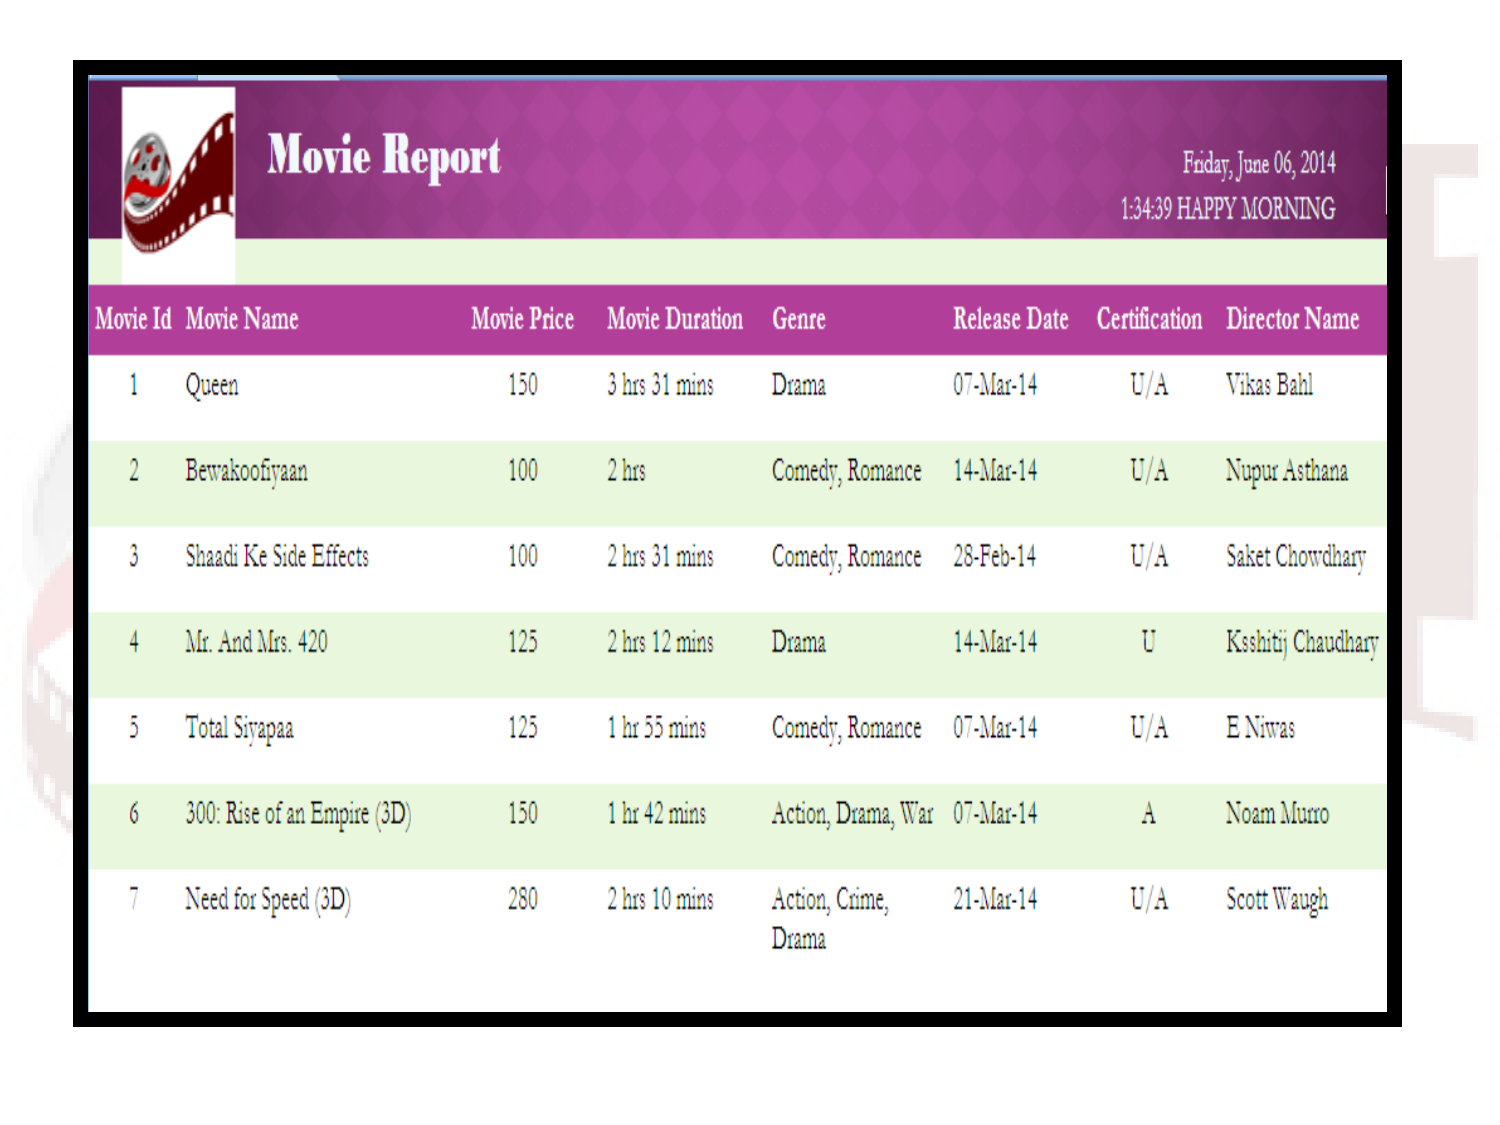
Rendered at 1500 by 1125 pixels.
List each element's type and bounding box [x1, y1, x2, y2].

picture [87, 74, 1388, 1013]
